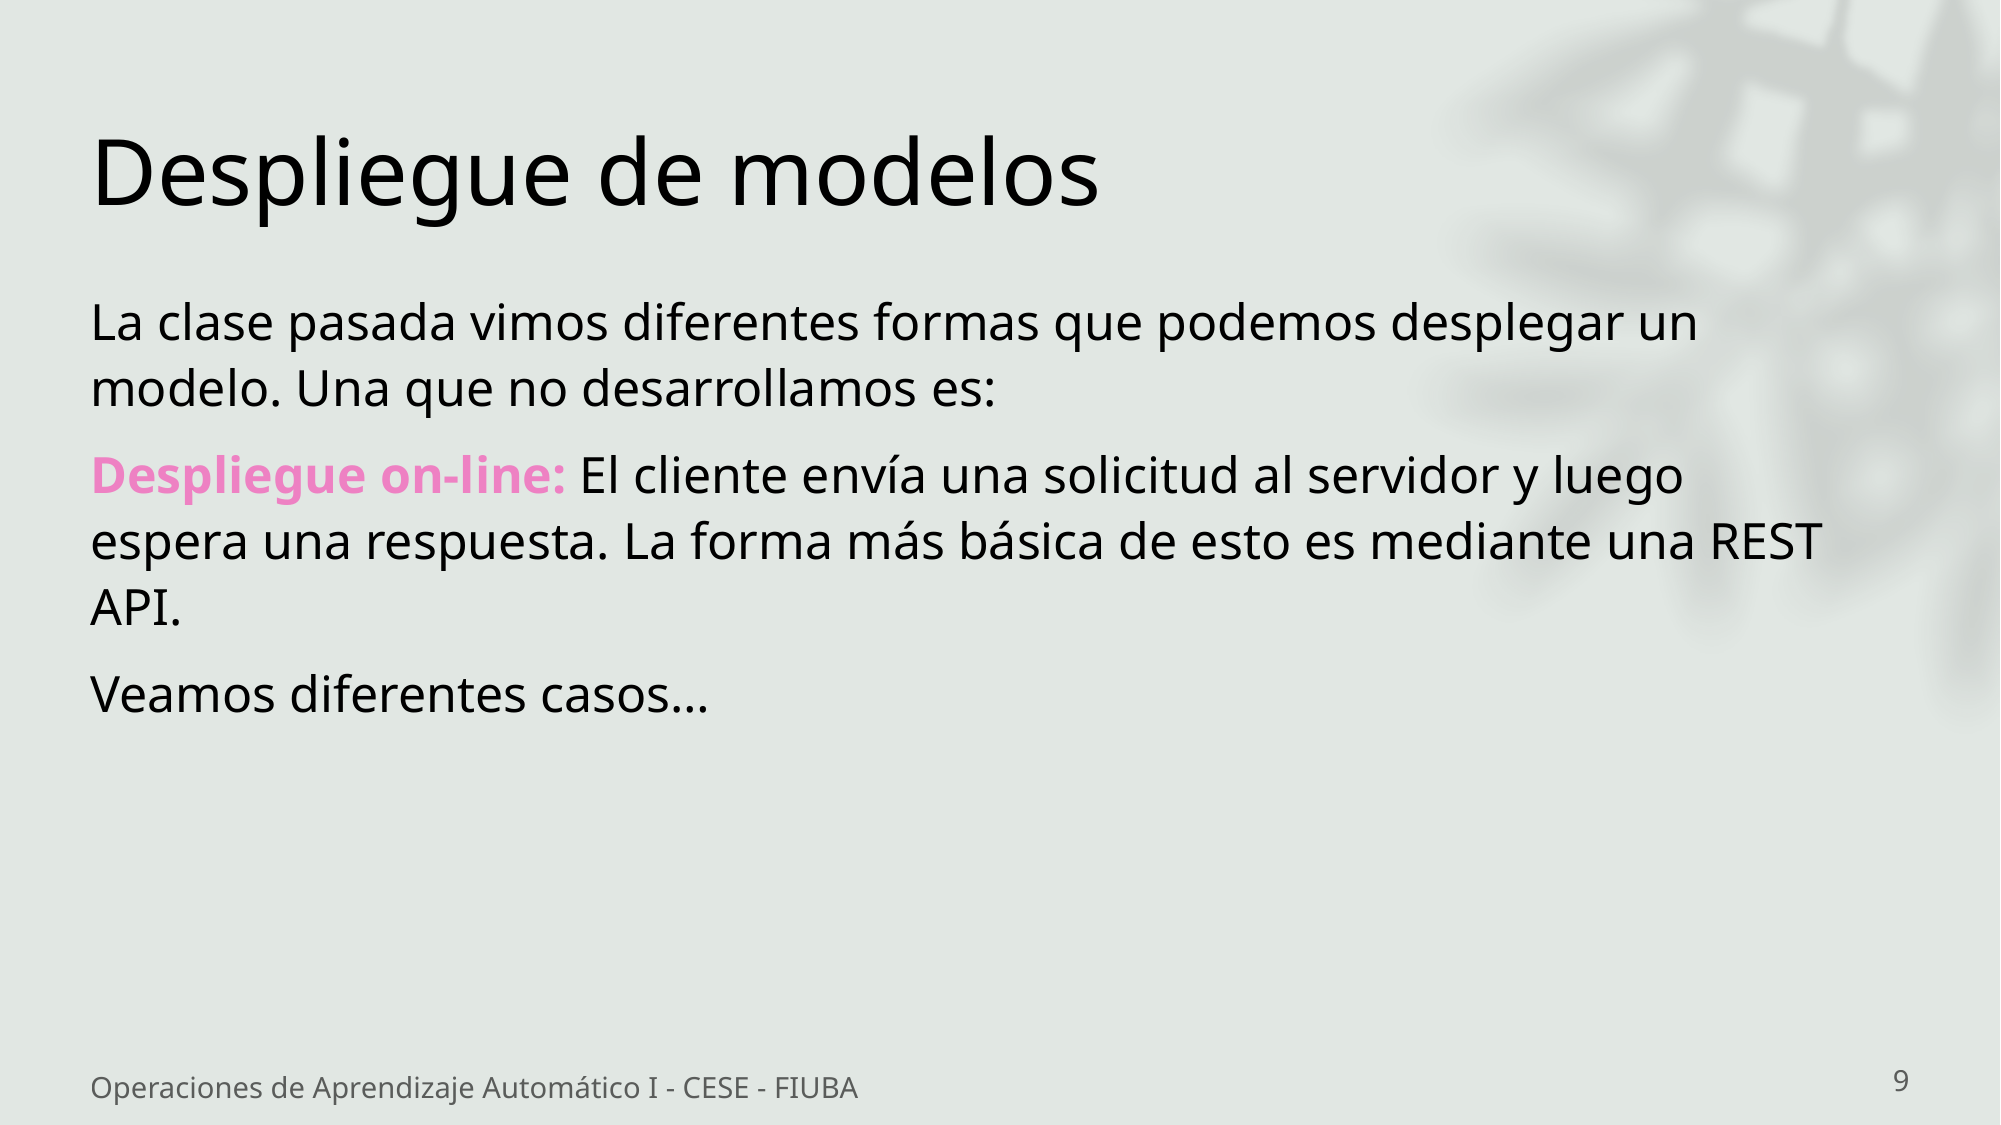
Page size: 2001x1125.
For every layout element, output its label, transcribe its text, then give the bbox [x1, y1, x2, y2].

slide_number 9 [1474, 1052, 1925, 1113]
title Despliegue de modelos [75, 60, 1863, 277]
footer Operaciones de Aprendizaje Automático I - CESE - FIUBA [75, 1057, 1195, 1118]
list La clase pasada vimos diferentes formas que podemos desplegar un modelo. Una que no desarrollamos es: Despliegue on-line: El cliente envía una solicitud al servidor y luego espera una respuesta. La forma más básica de esto es mediante una REST API. Veamos diferentes casos… [75, 277, 1863, 1009]
